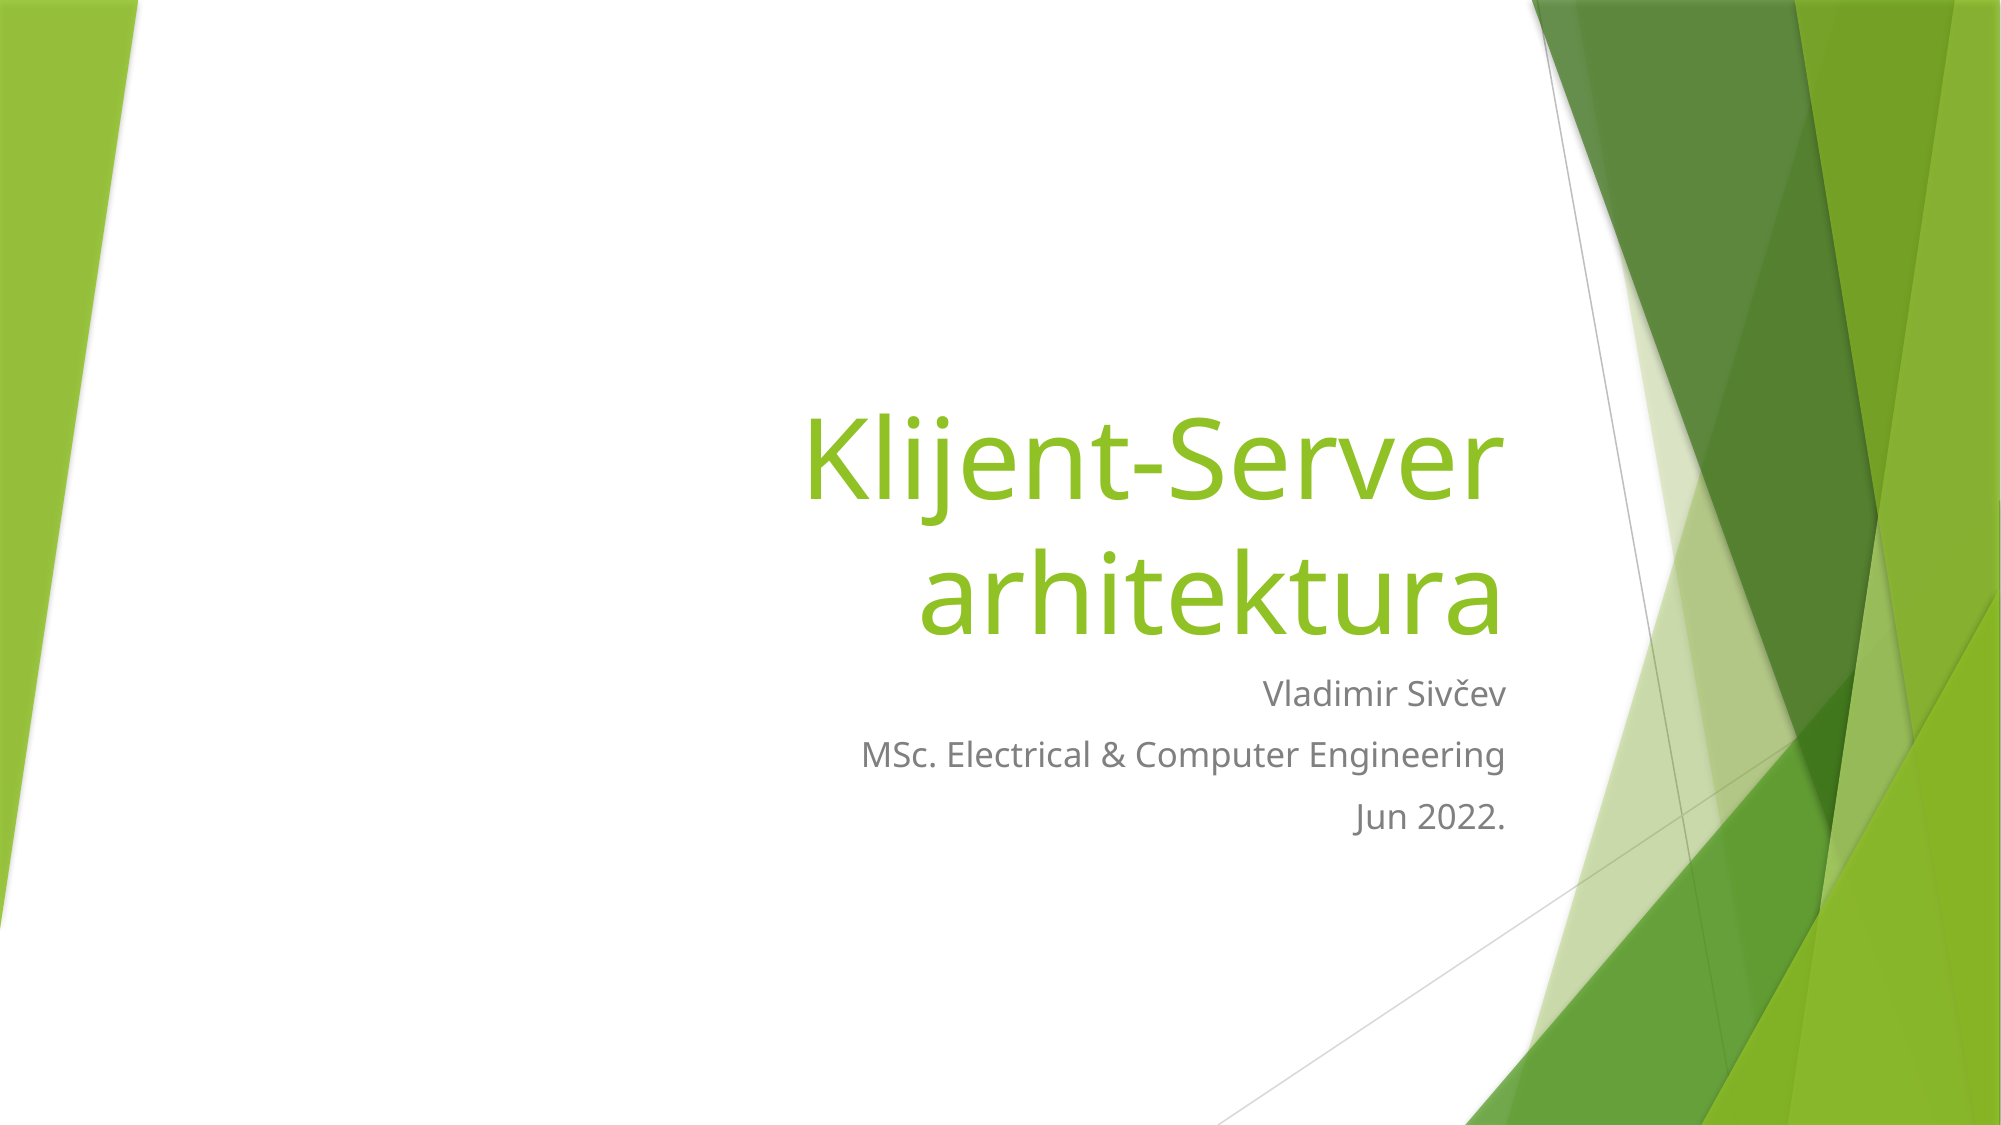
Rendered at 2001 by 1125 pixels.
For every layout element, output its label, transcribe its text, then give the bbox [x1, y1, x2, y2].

subtitle Vladimir Sivčev MSc. Electrical & Computer Engineering Jun 2022. [247, 664, 1522, 845]
title Klijent-Server arhitektura [247, 394, 1522, 664]
